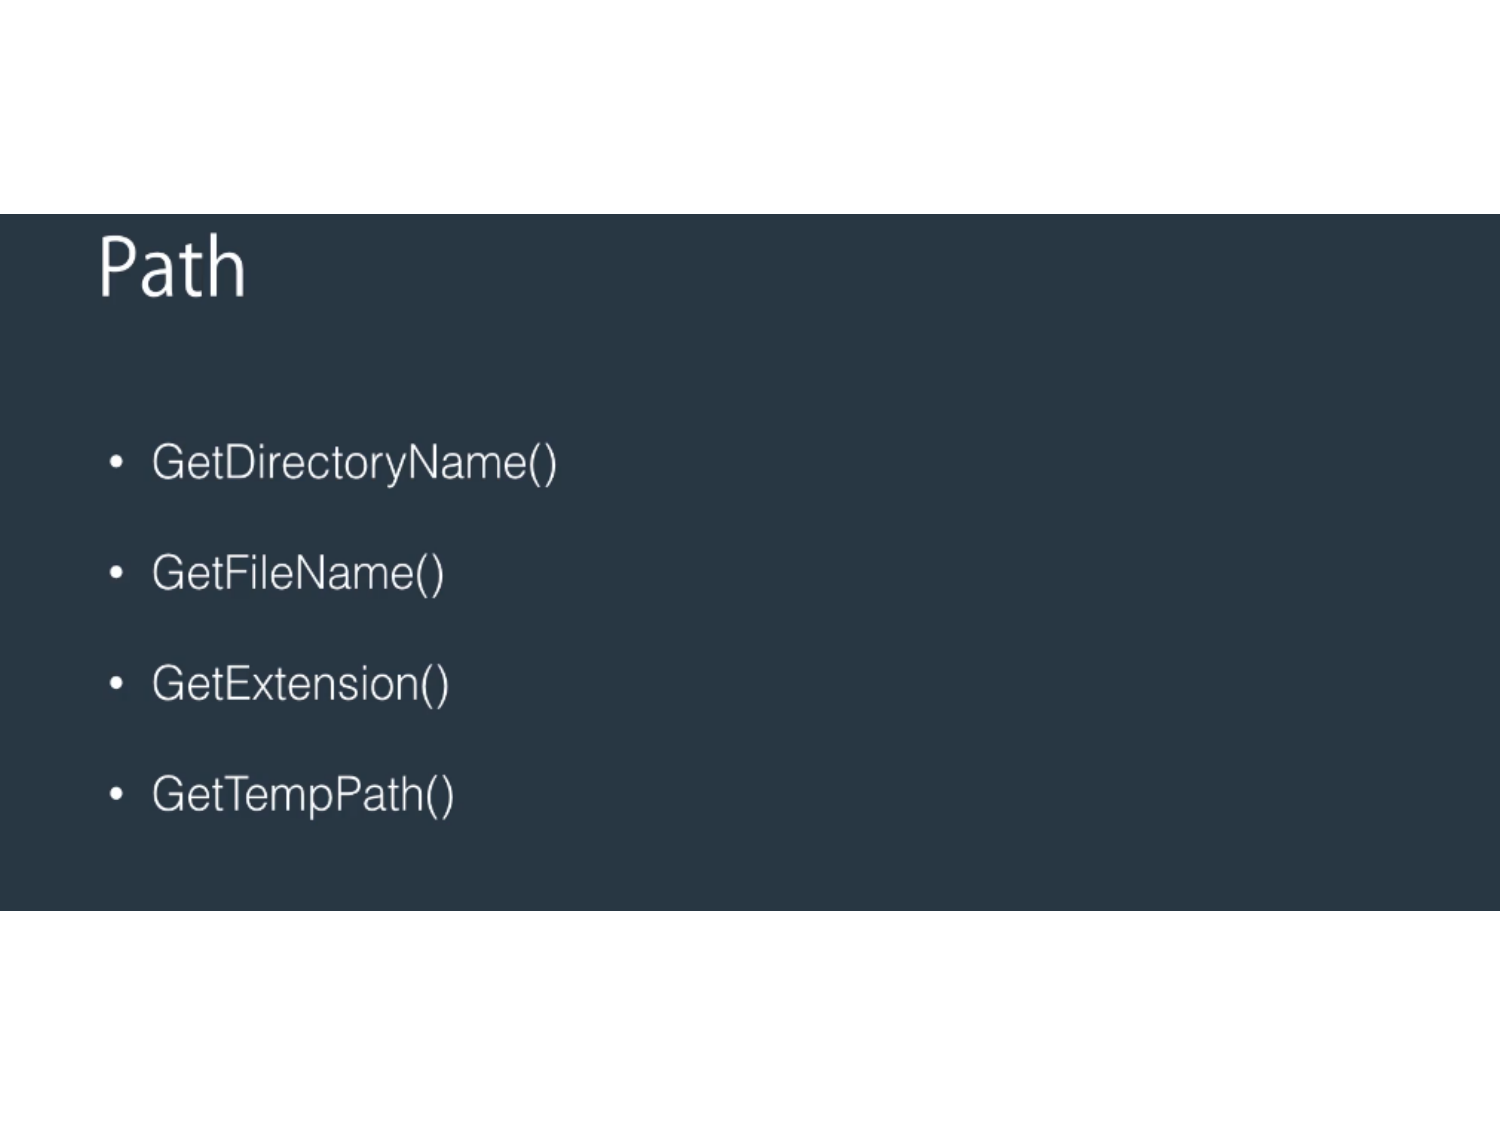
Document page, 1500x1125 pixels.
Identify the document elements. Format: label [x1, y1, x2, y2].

picture [0, 213, 1500, 912]
